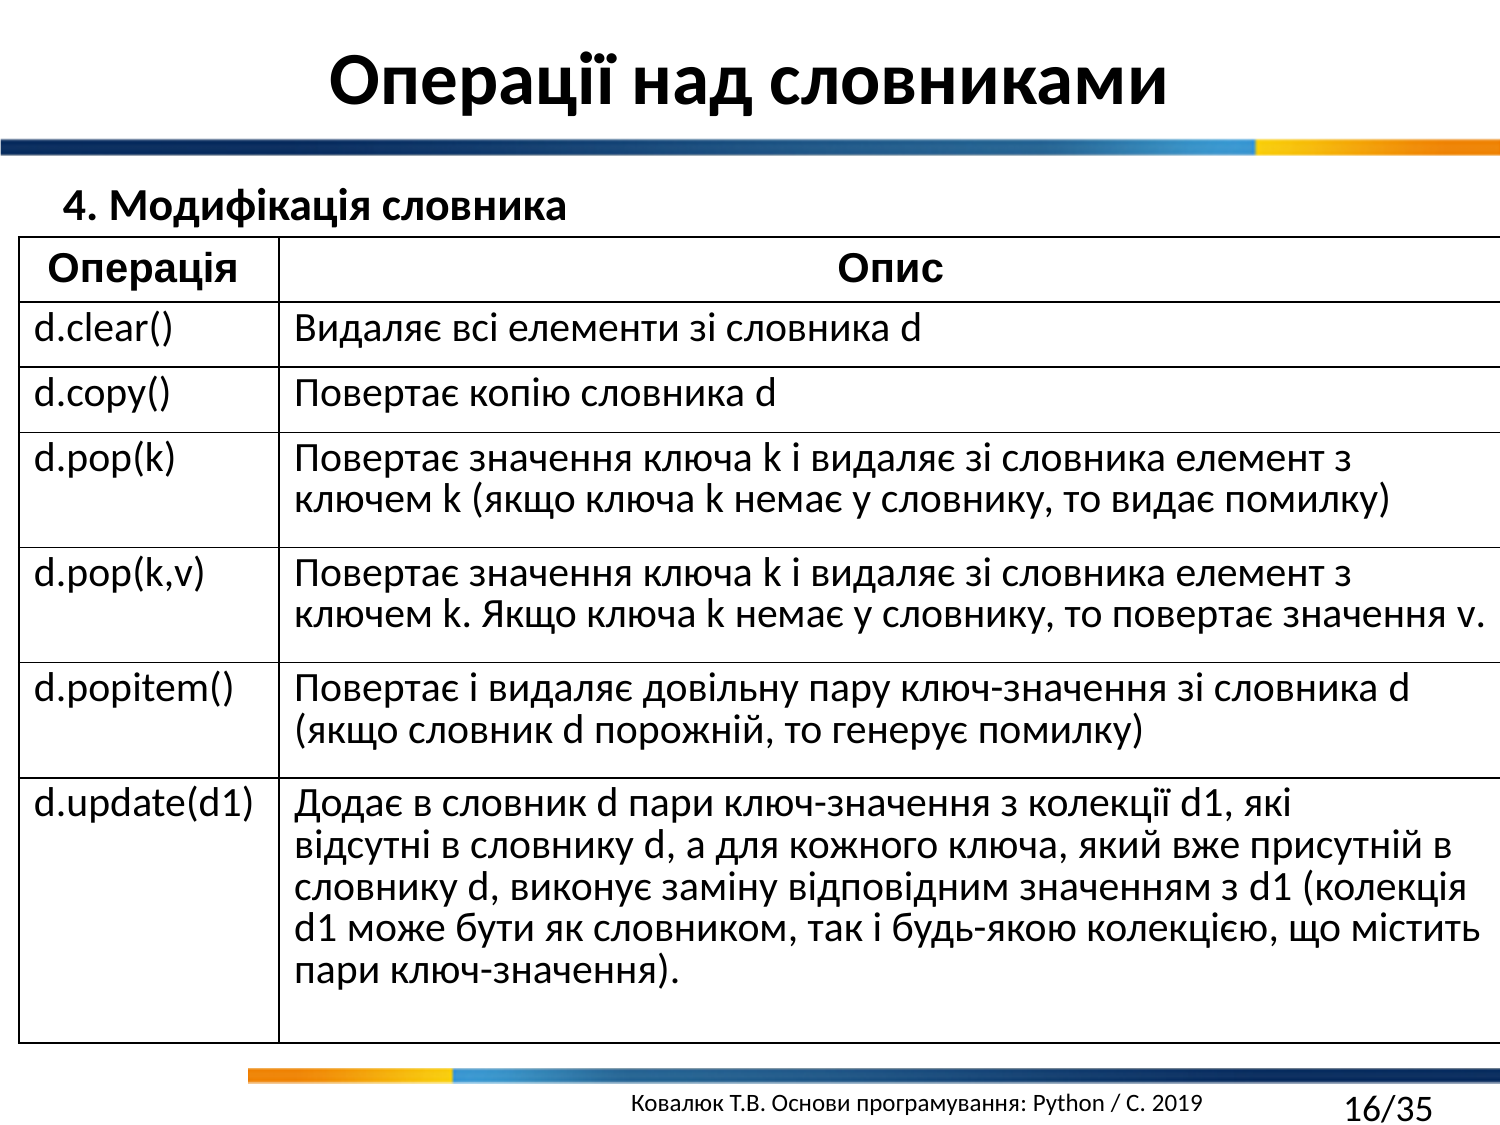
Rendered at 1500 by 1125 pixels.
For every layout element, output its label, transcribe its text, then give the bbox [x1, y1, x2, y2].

table_cell Повертає і видаляє довільну пару ключ-значення зі словника d (якщо словник d порожній, то генерує помилку) [280, 663, 1500, 777]
table_cell d.pop(k,v) [20, 548, 278, 662]
picture [2, 139, 1500, 155]
table_cell Повертає значення ключа k і видаляє зі словника елемент з ключем k (якщо ключа k немає у словнику, то видає помилку) [280, 433, 1500, 547]
text_box Операції над словниками [0, 21, 1500, 127]
table_cell Додає в словник d пари ключ-значення з колекції d1, які відсутні в словнику d, а для кожного ключа, який вже присутній в словнику d, виконує заміну відповідним значенням з d1 (колекція d1 може бути як словником, так і будь-якою колекцією, що містить пари ключ-значення). [280, 779, 1500, 1042]
table_cell d.copy() [20, 368, 278, 432]
text_box 4. Модифікація словника [48, 167, 583, 236]
table_cell Видаляє всі елементи зі словника d [280, 303, 1500, 366]
table_header Опис [280, 238, 1500, 301]
table_cell d.pop(k) [20, 433, 278, 547]
table_header Операція [20, 238, 278, 301]
table_cell d.popitem() [20, 663, 278, 777]
table_cell Повертає копію словника d [280, 368, 1500, 432]
table_cell Повертає значення ключа k і видаляє зі словника елемент з ключем k. Якщо ключа k немає у словнику, то повертає значення v. [280, 548, 1500, 662]
table_cell d.update(d1) [20, 779, 278, 1042]
table_cell d.clear() [20, 303, 278, 366]
picture [248, 1068, 1500, 1084]
